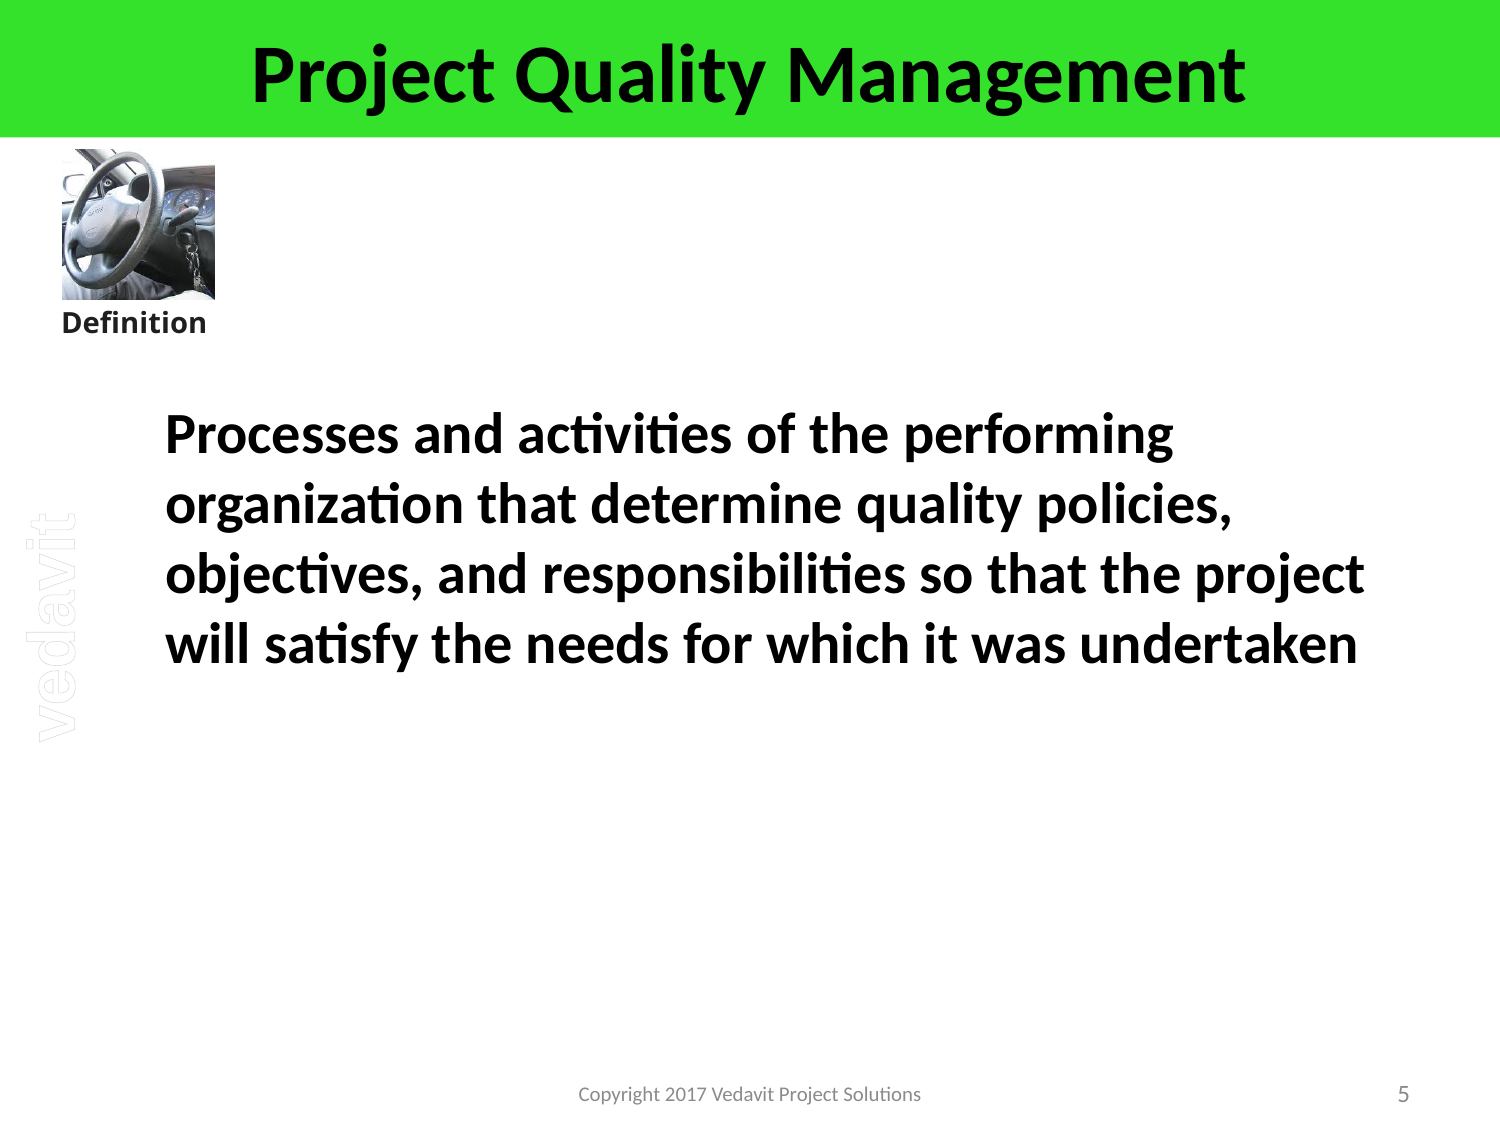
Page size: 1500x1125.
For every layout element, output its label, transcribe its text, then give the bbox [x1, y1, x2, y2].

picture [62, 149, 215, 300]
footer Copyright 2017 Vedavit Project Solutions [512, 1062, 988, 1123]
list Processes and activities of the performing organization that determine quality policies, objectives, and responsibilities so that the project will satisfy the needs for which it was undertaken [75, 387, 1413, 1005]
slide_number 219 [1074, 1062, 1425, 1123]
title Project Quality Management [0, 0, 1500, 138]
